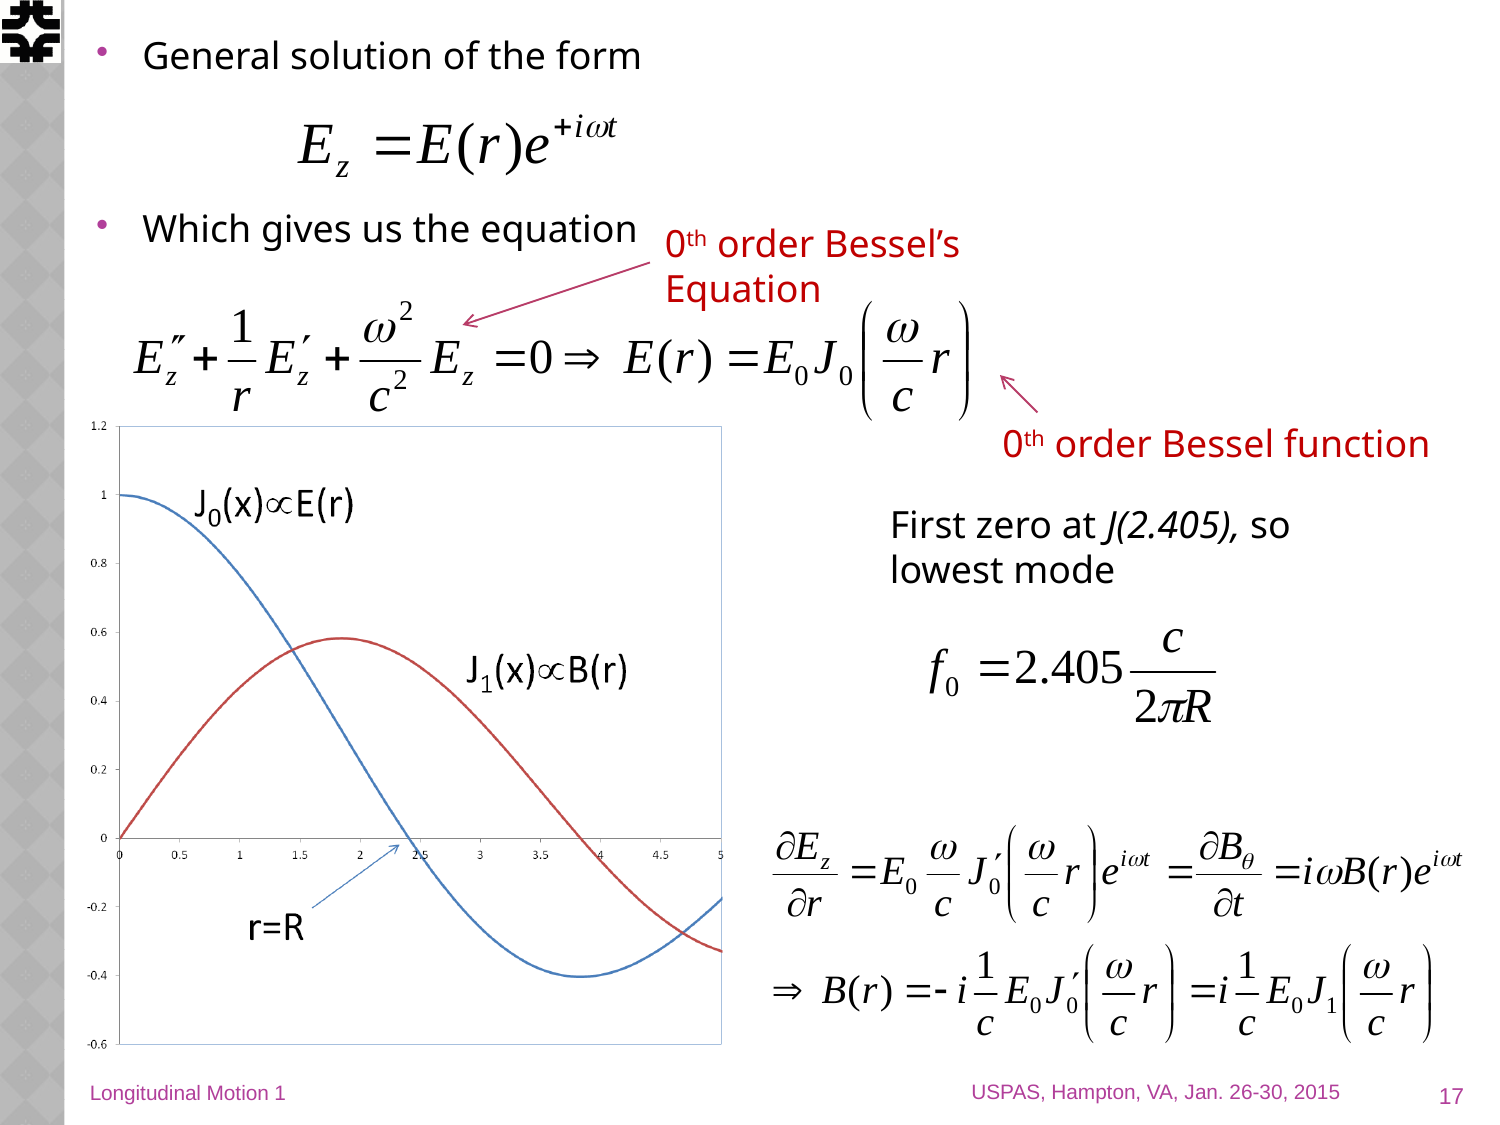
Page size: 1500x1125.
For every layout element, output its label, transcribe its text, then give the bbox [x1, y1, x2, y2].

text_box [462, 261, 651, 326]
text_box 0th order Bessel’s Equation [650, 212, 988, 291]
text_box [124, 287, 985, 431]
picture [82, 419, 736, 1054]
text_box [286, 99, 629, 188]
list General solution of the form Which gives us the equation [82, 24, 1437, 88]
text_box 0th order Bessel function [987, 412, 1463, 473]
text_box First zero at J(2.405), so lowest mode [874, 493, 1313, 599]
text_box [765, 816, 1472, 1052]
picture [0, 0, 61, 63]
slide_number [941, 1077, 1355, 1104]
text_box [912, 605, 1228, 734]
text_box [999, 374, 1038, 413]
footer Longitudinal Motion 1 [75, 1075, 709, 1105]
slide_number 17 [1367, 1071, 1465, 1110]
